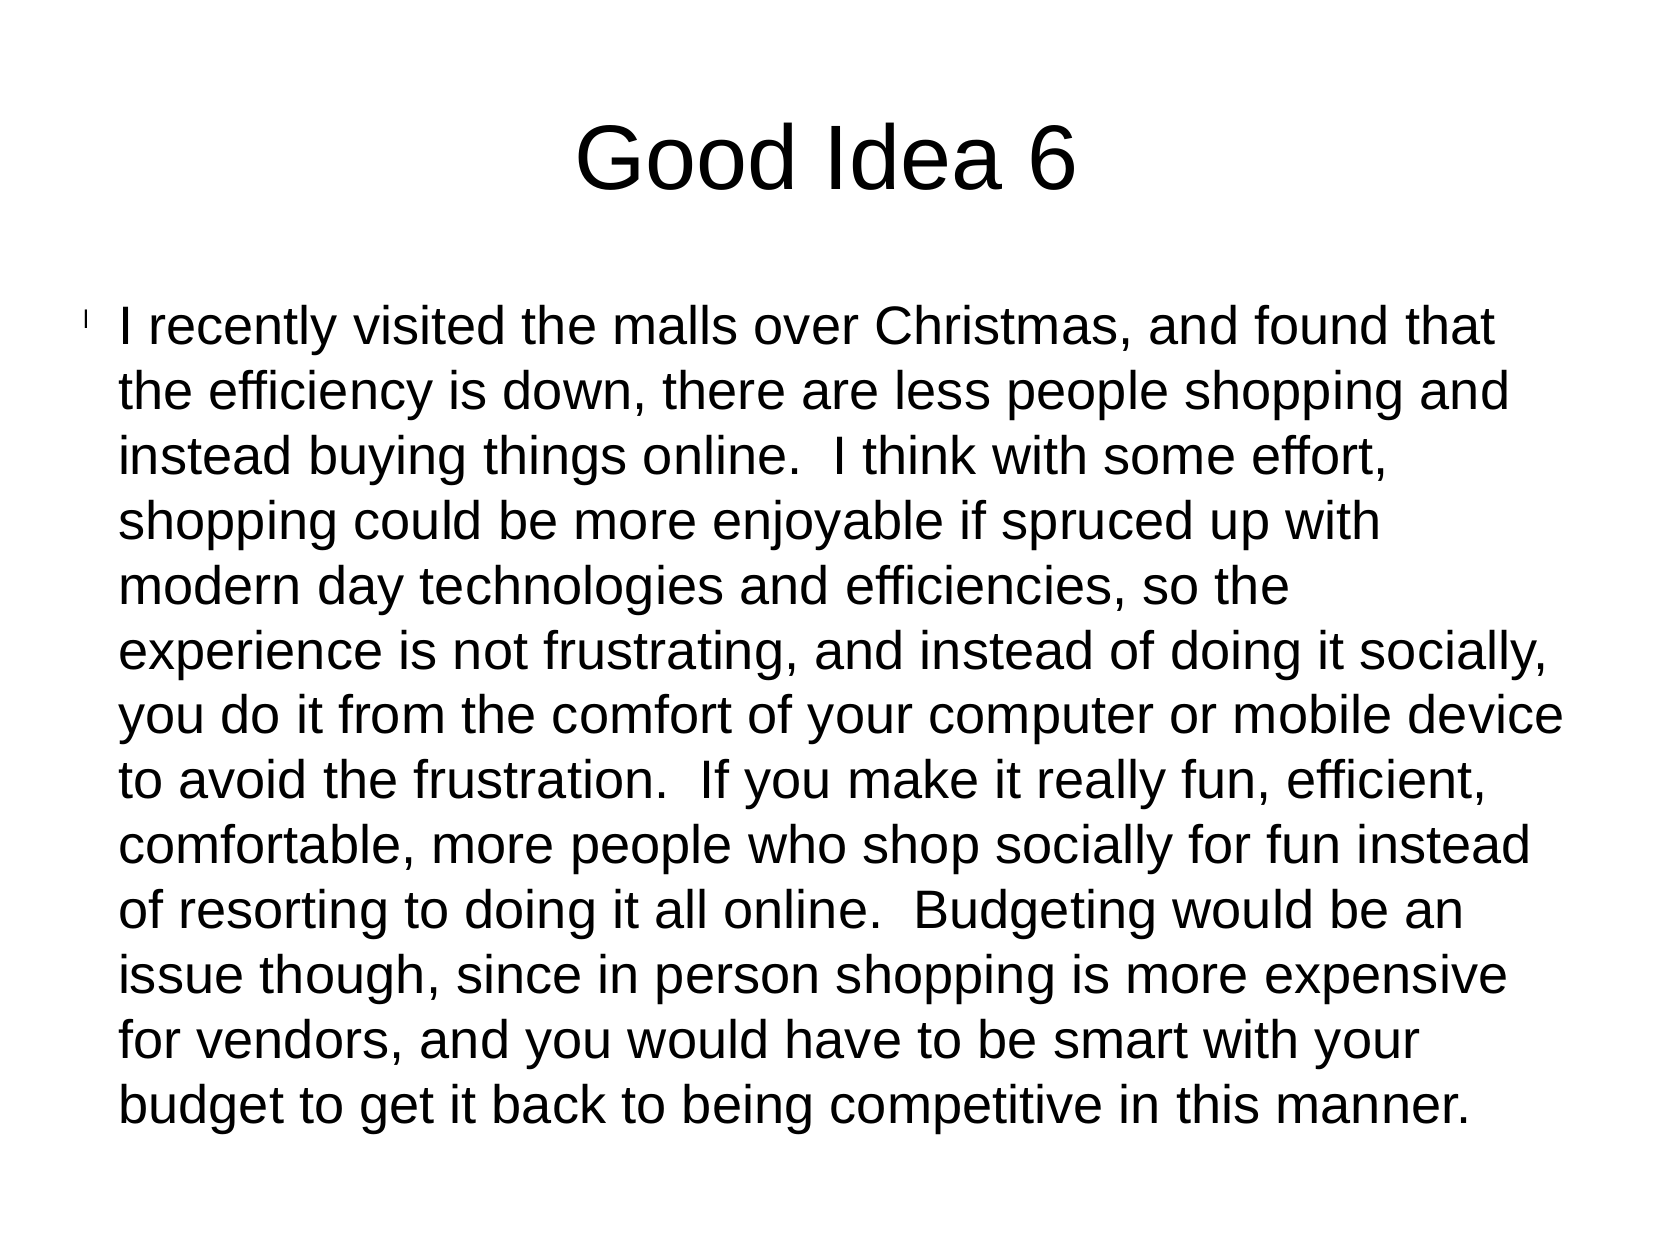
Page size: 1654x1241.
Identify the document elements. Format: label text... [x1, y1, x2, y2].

text_box Good Idea 6 [82, 49, 1571, 257]
text_box I recently visited the malls over Christmas, and found that the efficiency is down, there are less people shopping and instead buying things online. I think with some effort, shopping could be more enjoyable if spruced up with modern day technologies and efficiencies, so the experience is not frustrating, and instead of doing it socially, you do it from the comfort of your computer or mobile device to avoid the frustration. If you make it really fun, efficient, comfortable, more people who shop socially for fun instead of resorting to doing it all online. Budgeting would be an issue though, since in person shopping is more expensive for vendors, and you would have to be smart with your budget to get it back to being competitive in this manner. [82, 290, 1571, 1010]
